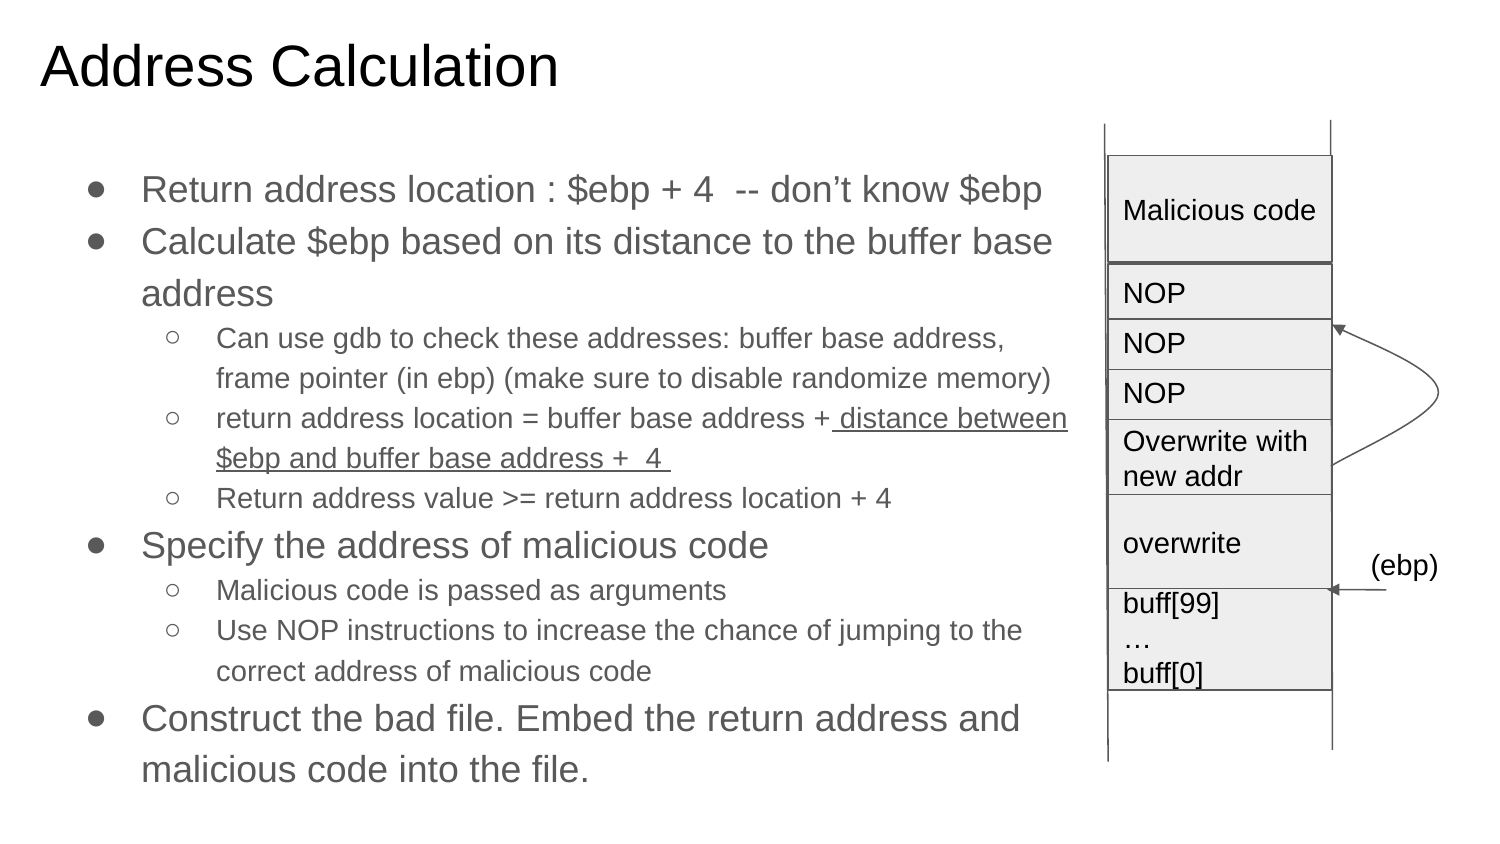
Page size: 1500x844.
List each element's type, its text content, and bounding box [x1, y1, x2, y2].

text_box Malicious code [1113, 155, 1325, 263]
text_box (ebp) [1355, 496, 1500, 604]
text_box NOP [1113, 320, 1325, 370]
text_box buff[99] … buff[0] [1113, 589, 1325, 690]
text_box [1338, 324, 1439, 463]
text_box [1104, 123, 1109, 762]
text_box Overwrite with new addr [1113, 420, 1325, 494]
text_box NOP [1113, 370, 1325, 420]
list Return address location : $ebp + 4 -- don’t know $ebp Calculate $ebp based on its distance to the buffer base address Can use gdb to check these addresses: buffer base address, frame pointer (in ebp) (make sure to disable randomize memory) return address location = buffer base address + distance between $ebp and buffer base address + 4 Return address value >= return address location + 4 Specify the address of malicious code Malicious code is passed as arguments Use NOP instructions to increase the chance of jumping to the correct address of malicious code Construct the bad file. Embed the return address and malicious code into the file. [51, 143, 1088, 750]
text_box NOP [1113, 263, 1325, 320]
title Address Calculation [25, 12, 1424, 107]
text_box overwrite [1113, 494, 1325, 589]
